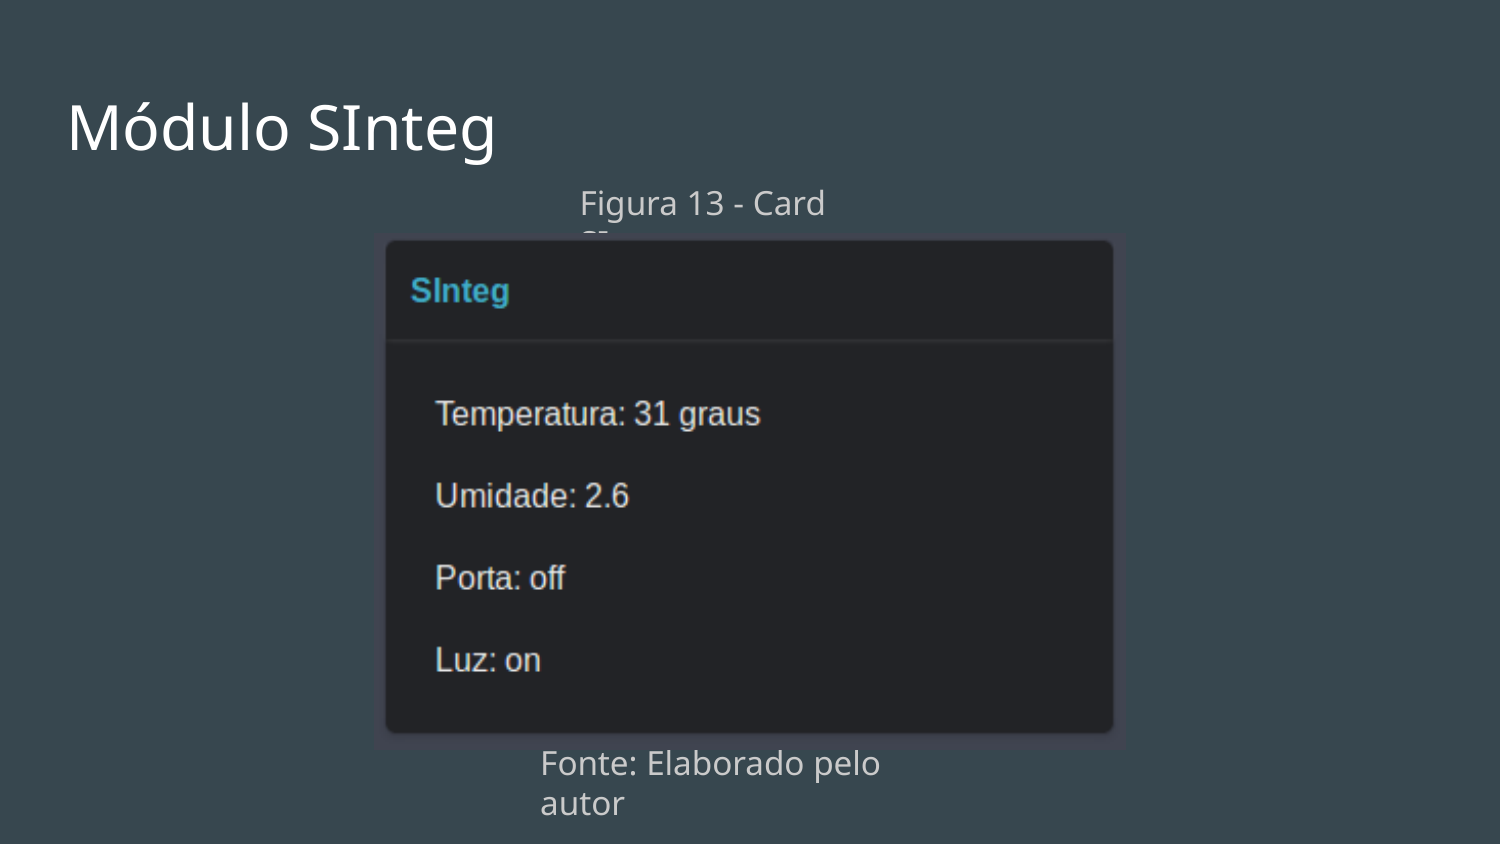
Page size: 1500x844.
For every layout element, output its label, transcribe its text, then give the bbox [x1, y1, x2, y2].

text_box Figura 13 - Card SInteg [564, 166, 936, 231]
text_box Fonte: Elaborado pelo autor [525, 758, 975, 791]
picture [373, 233, 1127, 750]
title Módulo SInteg [51, 72, 1449, 167]
